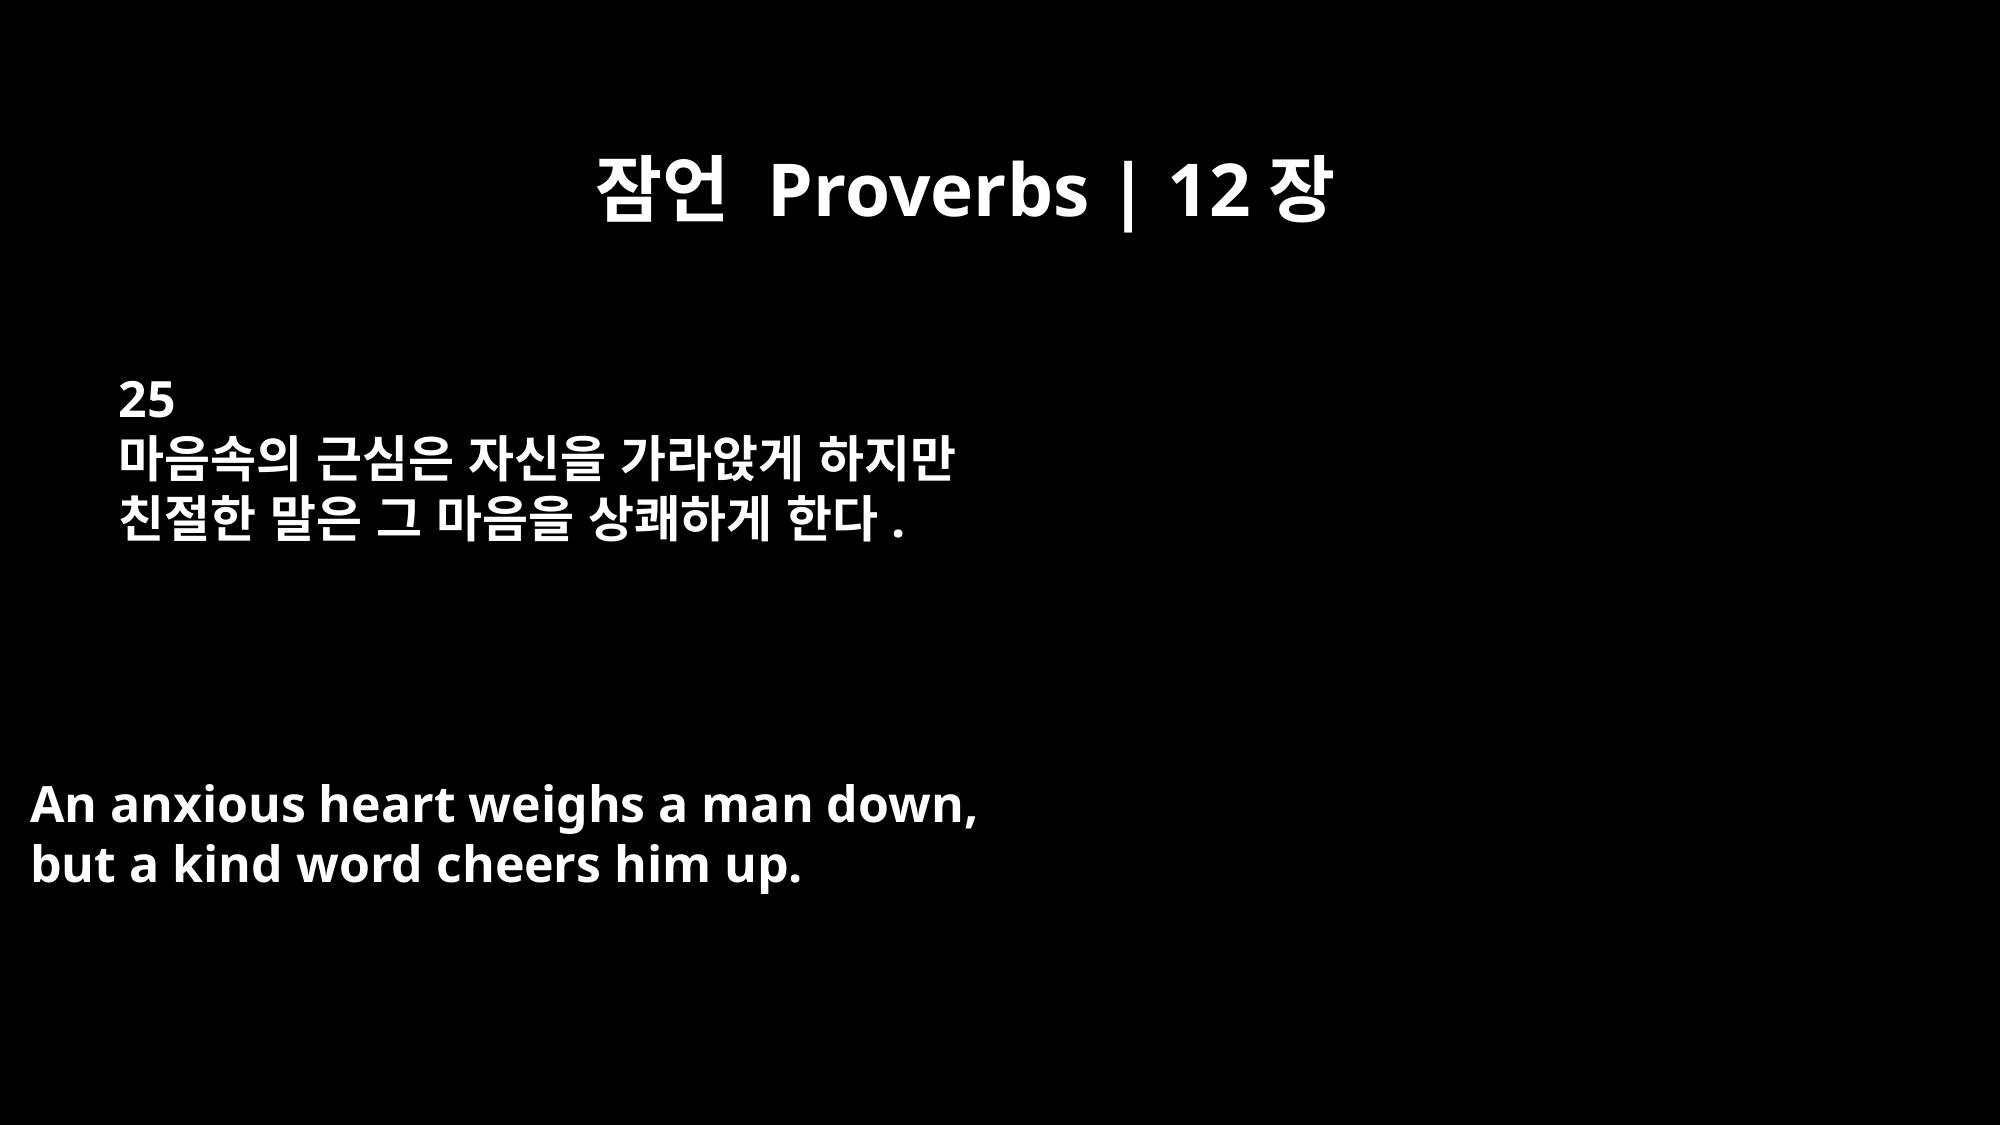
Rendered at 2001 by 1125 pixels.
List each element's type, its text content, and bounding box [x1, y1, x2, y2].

text_box 잠언 Proverbs | 12장 [580, 136, 1352, 239]
text_box 25 마음속의 근심은 자신을 가라앉게 하지만 친절한 말은 그 마음을 상쾌하게 한다. [104, 359, 972, 555]
text_box An anxious heart weighs a man down, but a kind word cheers him up. [15, 764, 994, 900]
